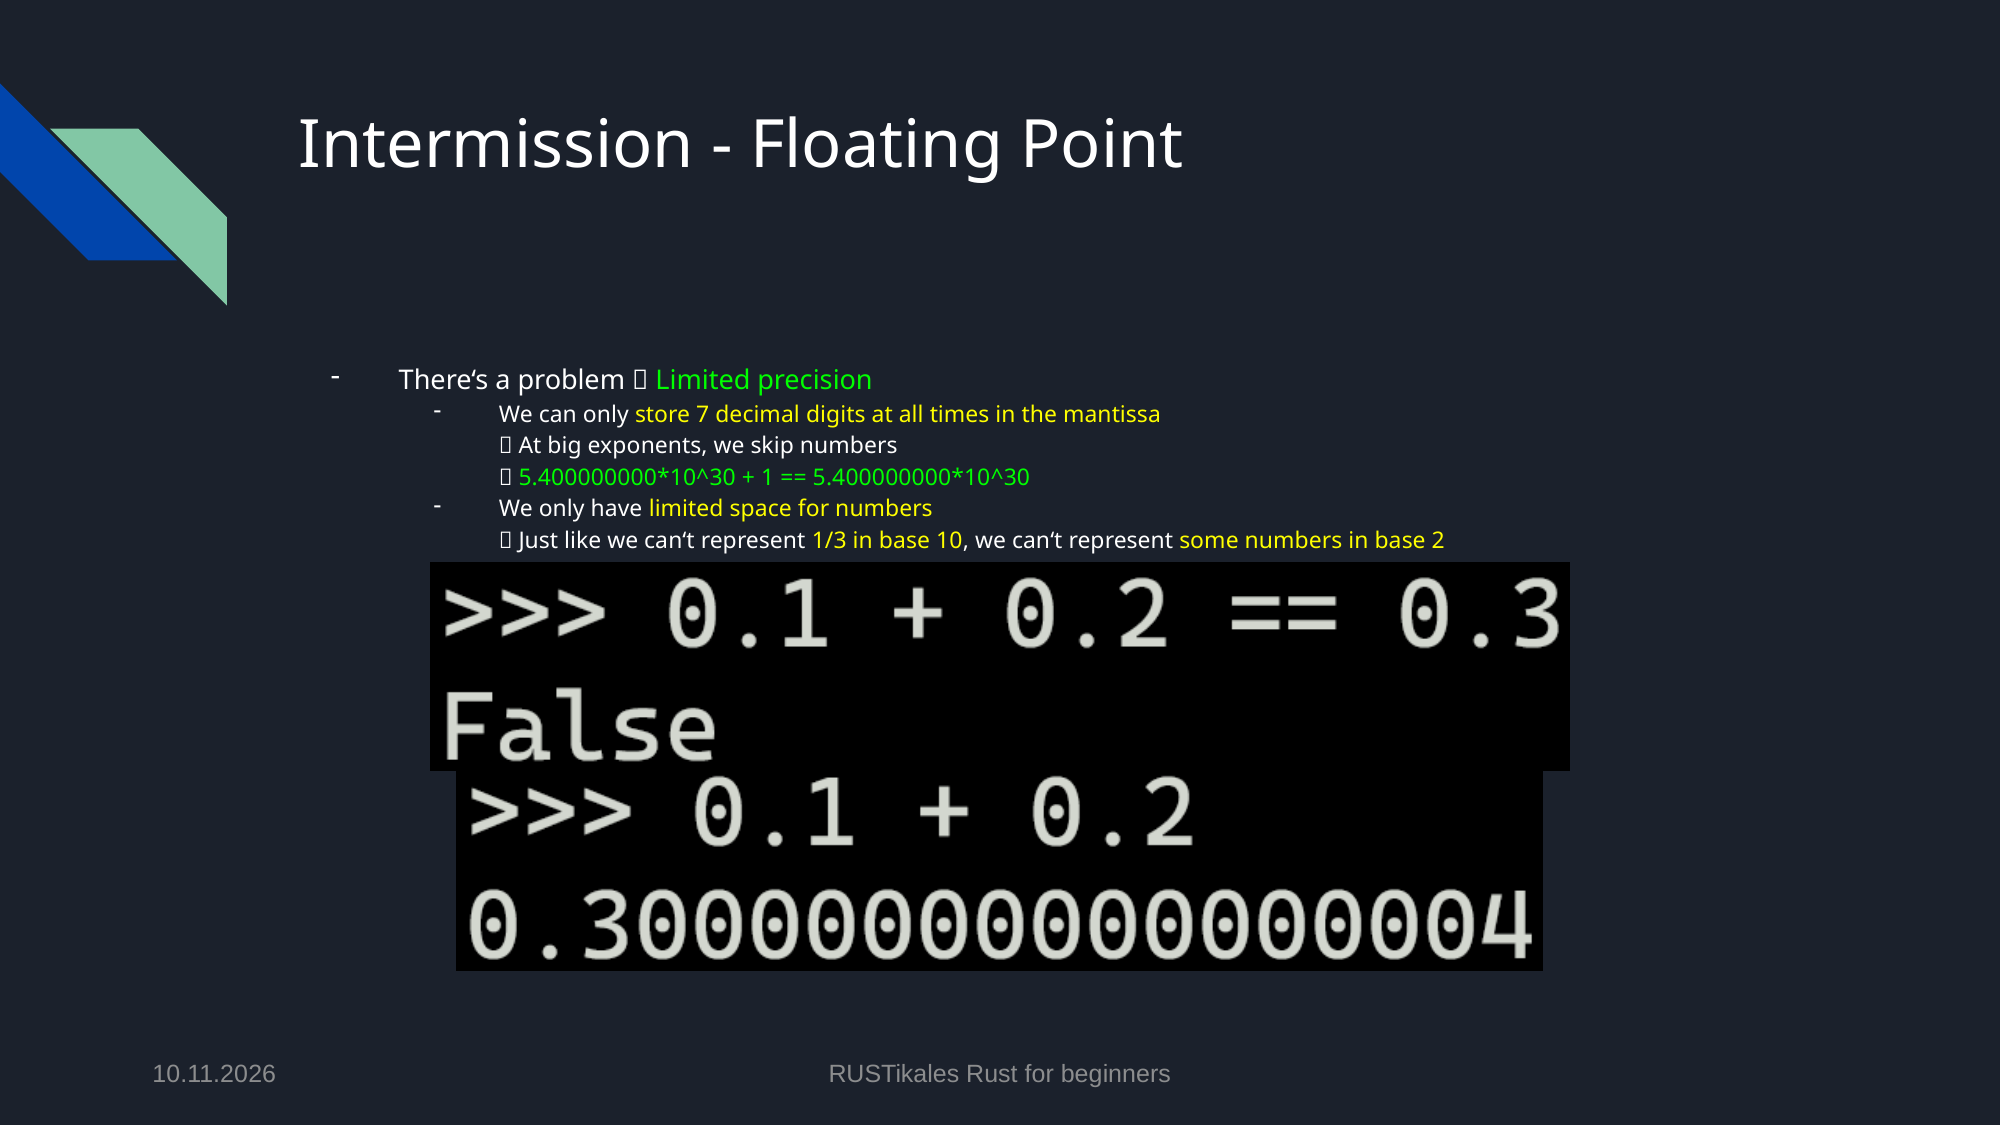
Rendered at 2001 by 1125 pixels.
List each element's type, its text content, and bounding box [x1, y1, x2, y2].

footer RUSTikales Rust for beginners [662, 1042, 1338, 1103]
title Intermission - Floating Point [283, 86, 1824, 287]
picture [430, 562, 1570, 971]
list There‘s a problem  Limited precision We can only store 7 decimal digits at all times in the mantissa  At big exponents, we skip numbers  5.400000000*10^30 + 1 == 5.400000000*10^30 We only have limited space for numbers  Just like we can‘t represent 1/3 in base 10, we can‘t represent some numbers in base 2 [283, 342, 1824, 980]
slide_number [137, 1042, 588, 1103]
